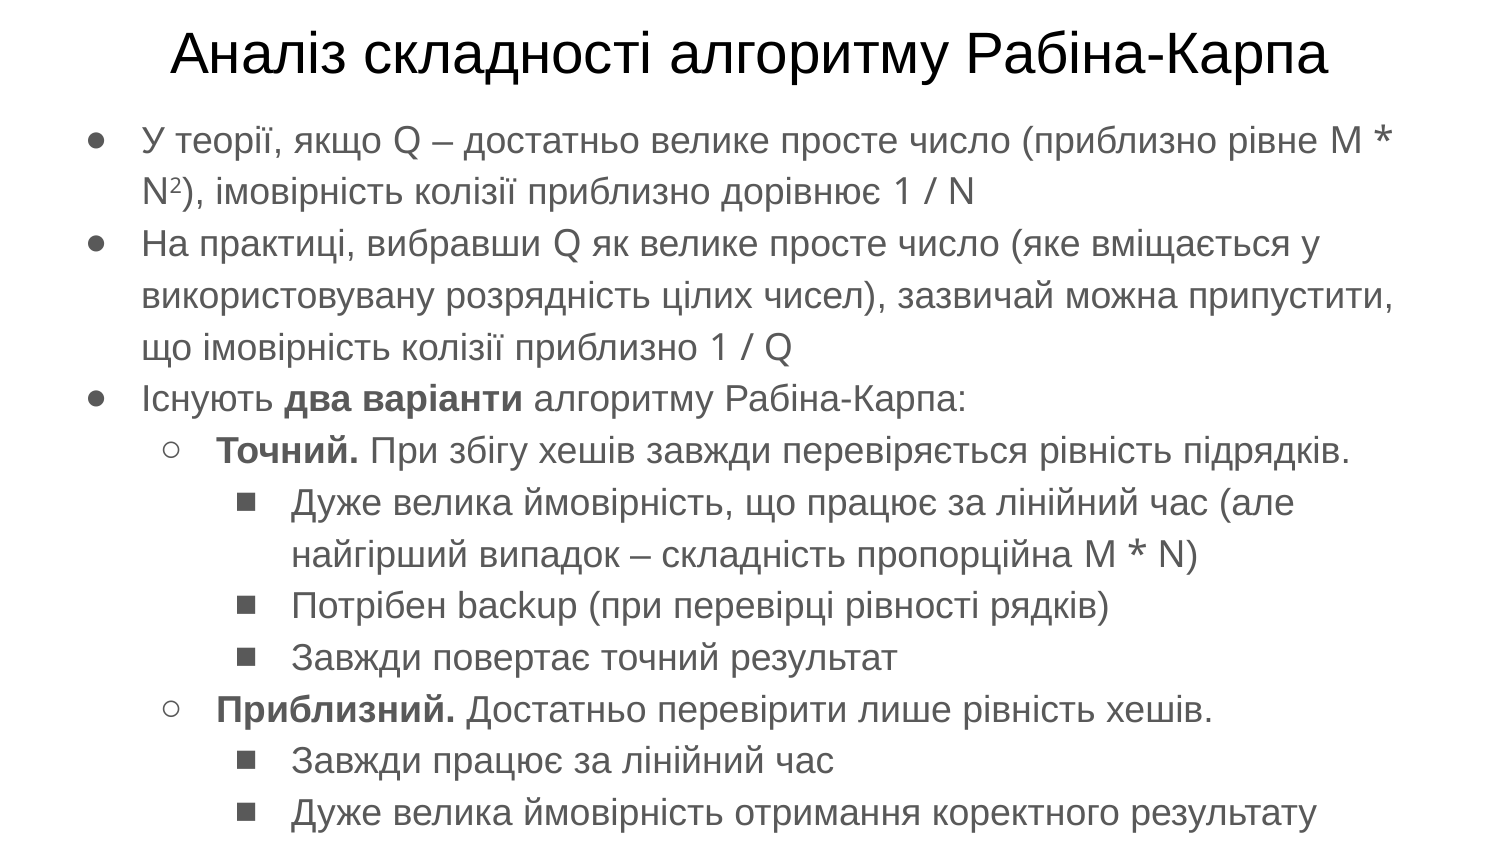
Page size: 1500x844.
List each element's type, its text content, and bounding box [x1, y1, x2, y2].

title Аналіз складності алгоритму Рабіна-Карпа [51, 0, 1449, 93]
list У теорії, якщо Q – достатньо велике просте число (приблизно рівне M * N2), імовірність колізії приблизно дорівнює 1 / N На практиці, вибравши Q як велике просте число (яке вміщається у використовувану розрядність цілих чисел), зазвичай можна припустити, що імовірність колізії приблизно 1 / Q Існують два варіанти алгоритму Рабіна-Карпа: Точний. При збігу хешів завжди перевіряється рівність підрядків. Дуже велика ймовірність, що працює за лінійний час (але найгірший випадок – складність пропорційна M * N) Потрібен backup (при перевірці рівності рядків) Завжди повертає точний результат Приблизний. Достатньо перевірити лише рівність хешів. Завжди працює за лінійний час Дуже велика ймовірність отримання коректного результату [51, 93, 1449, 844]
